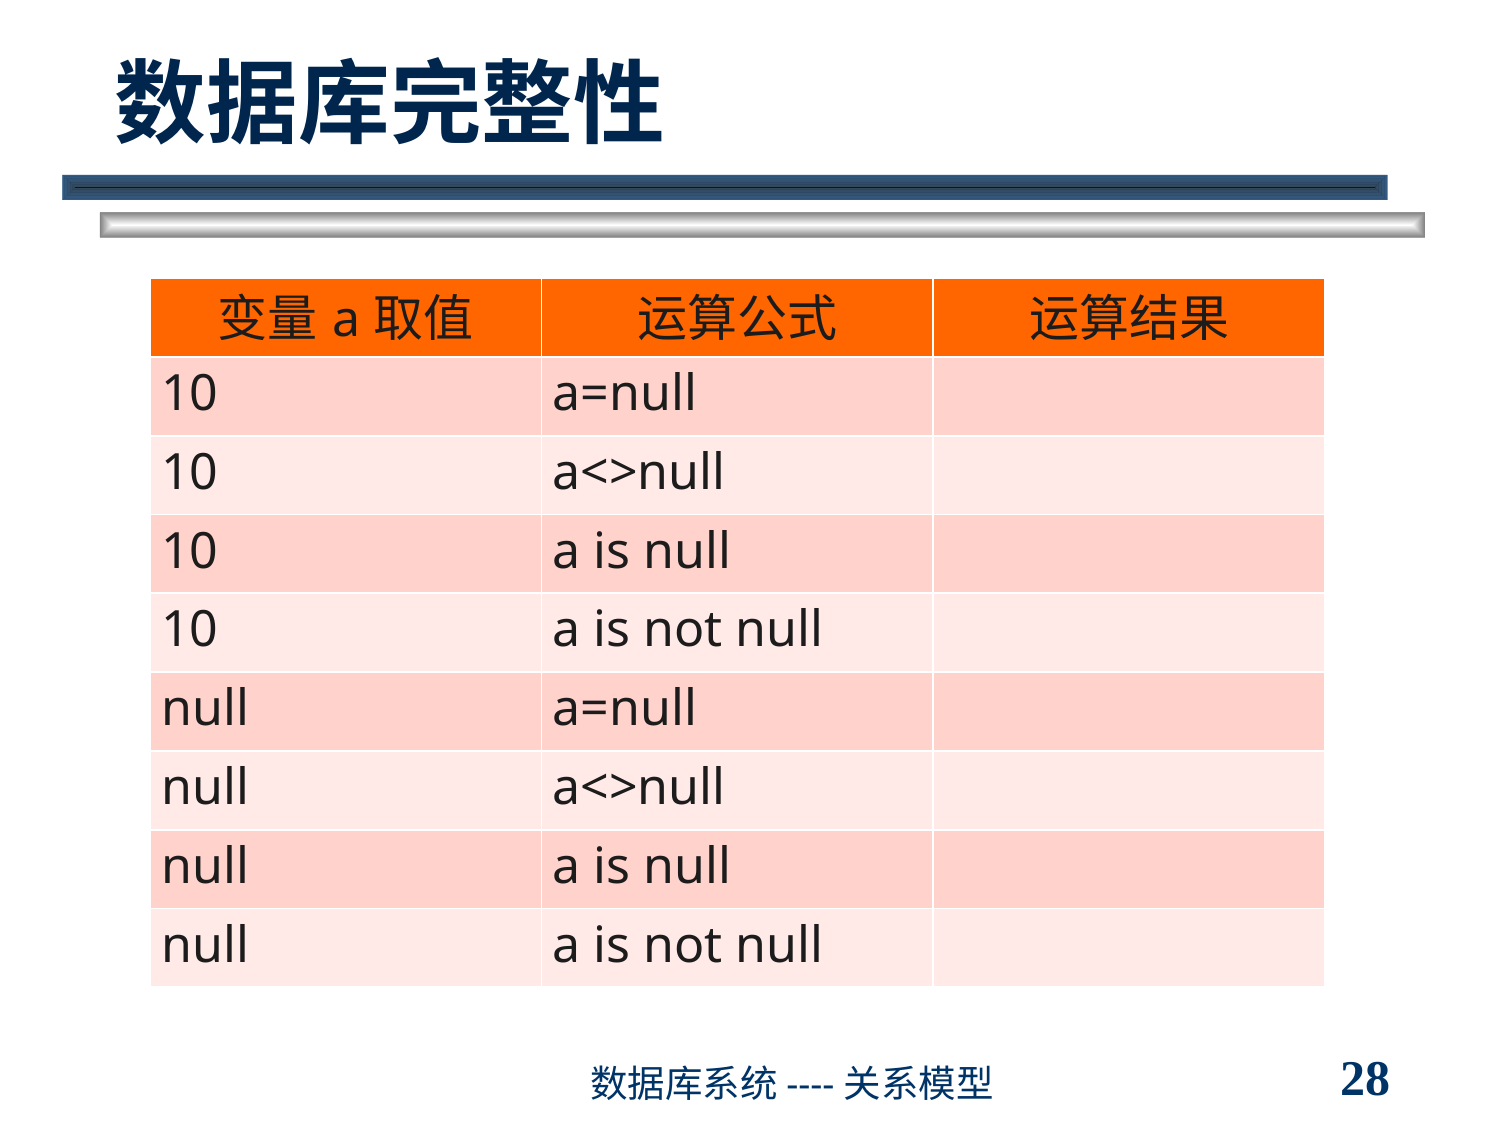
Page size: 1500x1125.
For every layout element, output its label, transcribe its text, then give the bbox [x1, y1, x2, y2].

table_cell null [151, 909, 541, 986]
table_cell 10 [151, 594, 541, 671]
table_cell null [151, 673, 541, 750]
table_cell a<>null [542, 437, 932, 514]
table_cell a is not null [542, 909, 932, 986]
slide_number 28 [1324, 1049, 1489, 1101]
table_cell [934, 515, 1324, 592]
table_cell [934, 752, 1324, 829]
table_header 变量a取值 [151, 279, 541, 356]
table_cell null [151, 752, 541, 829]
table_cell [934, 909, 1324, 986]
footer 数据库系统----关系模型 [574, 1062, 1188, 1113]
table_cell a is null [542, 831, 932, 908]
table_cell [934, 831, 1324, 908]
table_cell a<>null [542, 752, 932, 829]
table_cell [934, 358, 1324, 435]
table_cell [934, 594, 1324, 671]
table_cell a is null [542, 515, 932, 592]
title 数据库完整性 [99, 62, 1375, 163]
table_cell [934, 437, 1324, 514]
table_header 运算结果 [934, 279, 1324, 356]
table_cell [934, 673, 1324, 750]
table_cell 10 [151, 437, 541, 514]
table_cell 10 [151, 515, 541, 592]
table_cell a=null [542, 358, 932, 435]
table_cell null [151, 831, 541, 908]
table_cell a is not null [542, 594, 932, 671]
table_header 运算公式 [542, 279, 932, 356]
table_cell 10 [151, 358, 541, 435]
table_cell a=null [542, 673, 932, 750]
